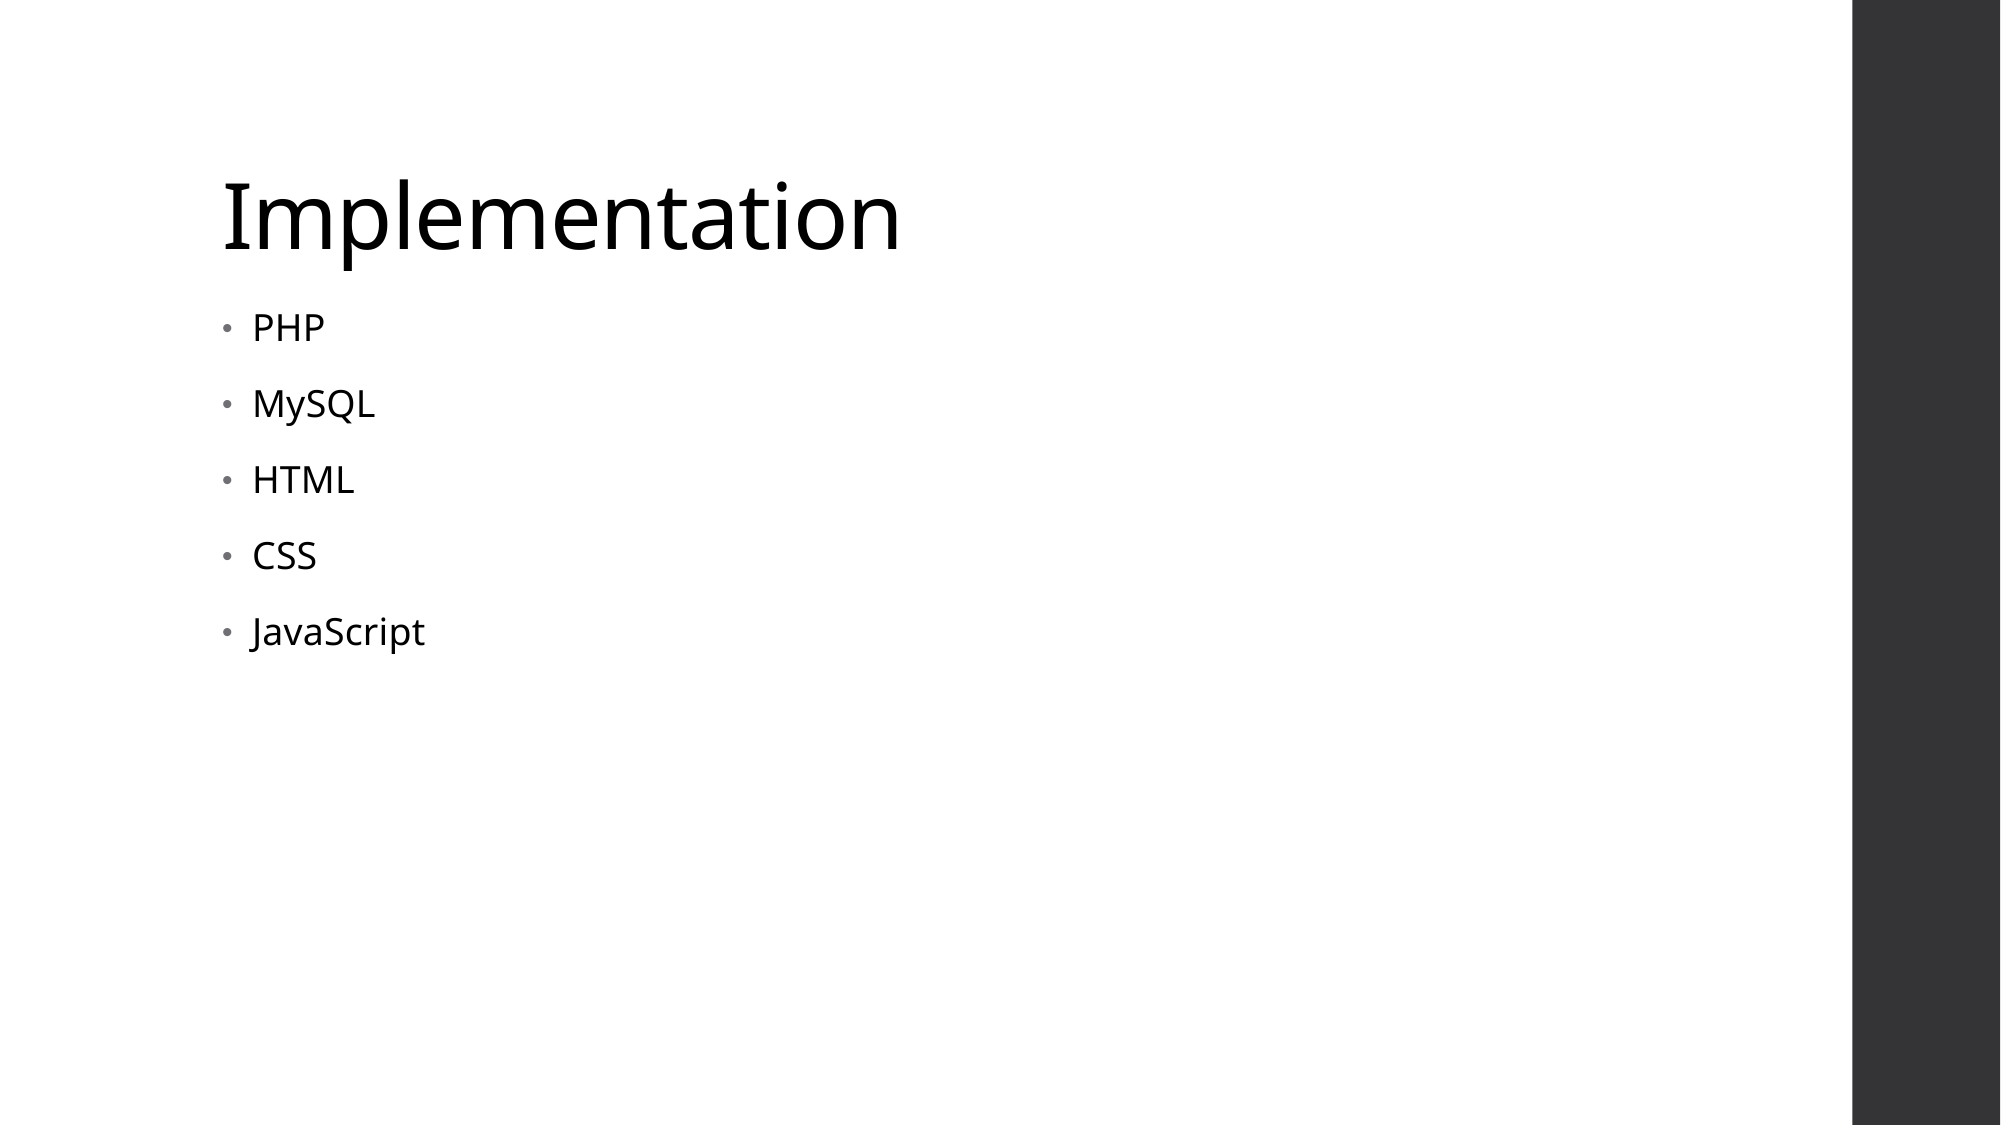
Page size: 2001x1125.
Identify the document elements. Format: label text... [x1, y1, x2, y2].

list PHP MySQL HTML CSS JavaScript [206, 299, 1617, 1014]
title Implementation [206, 60, 1797, 278]
